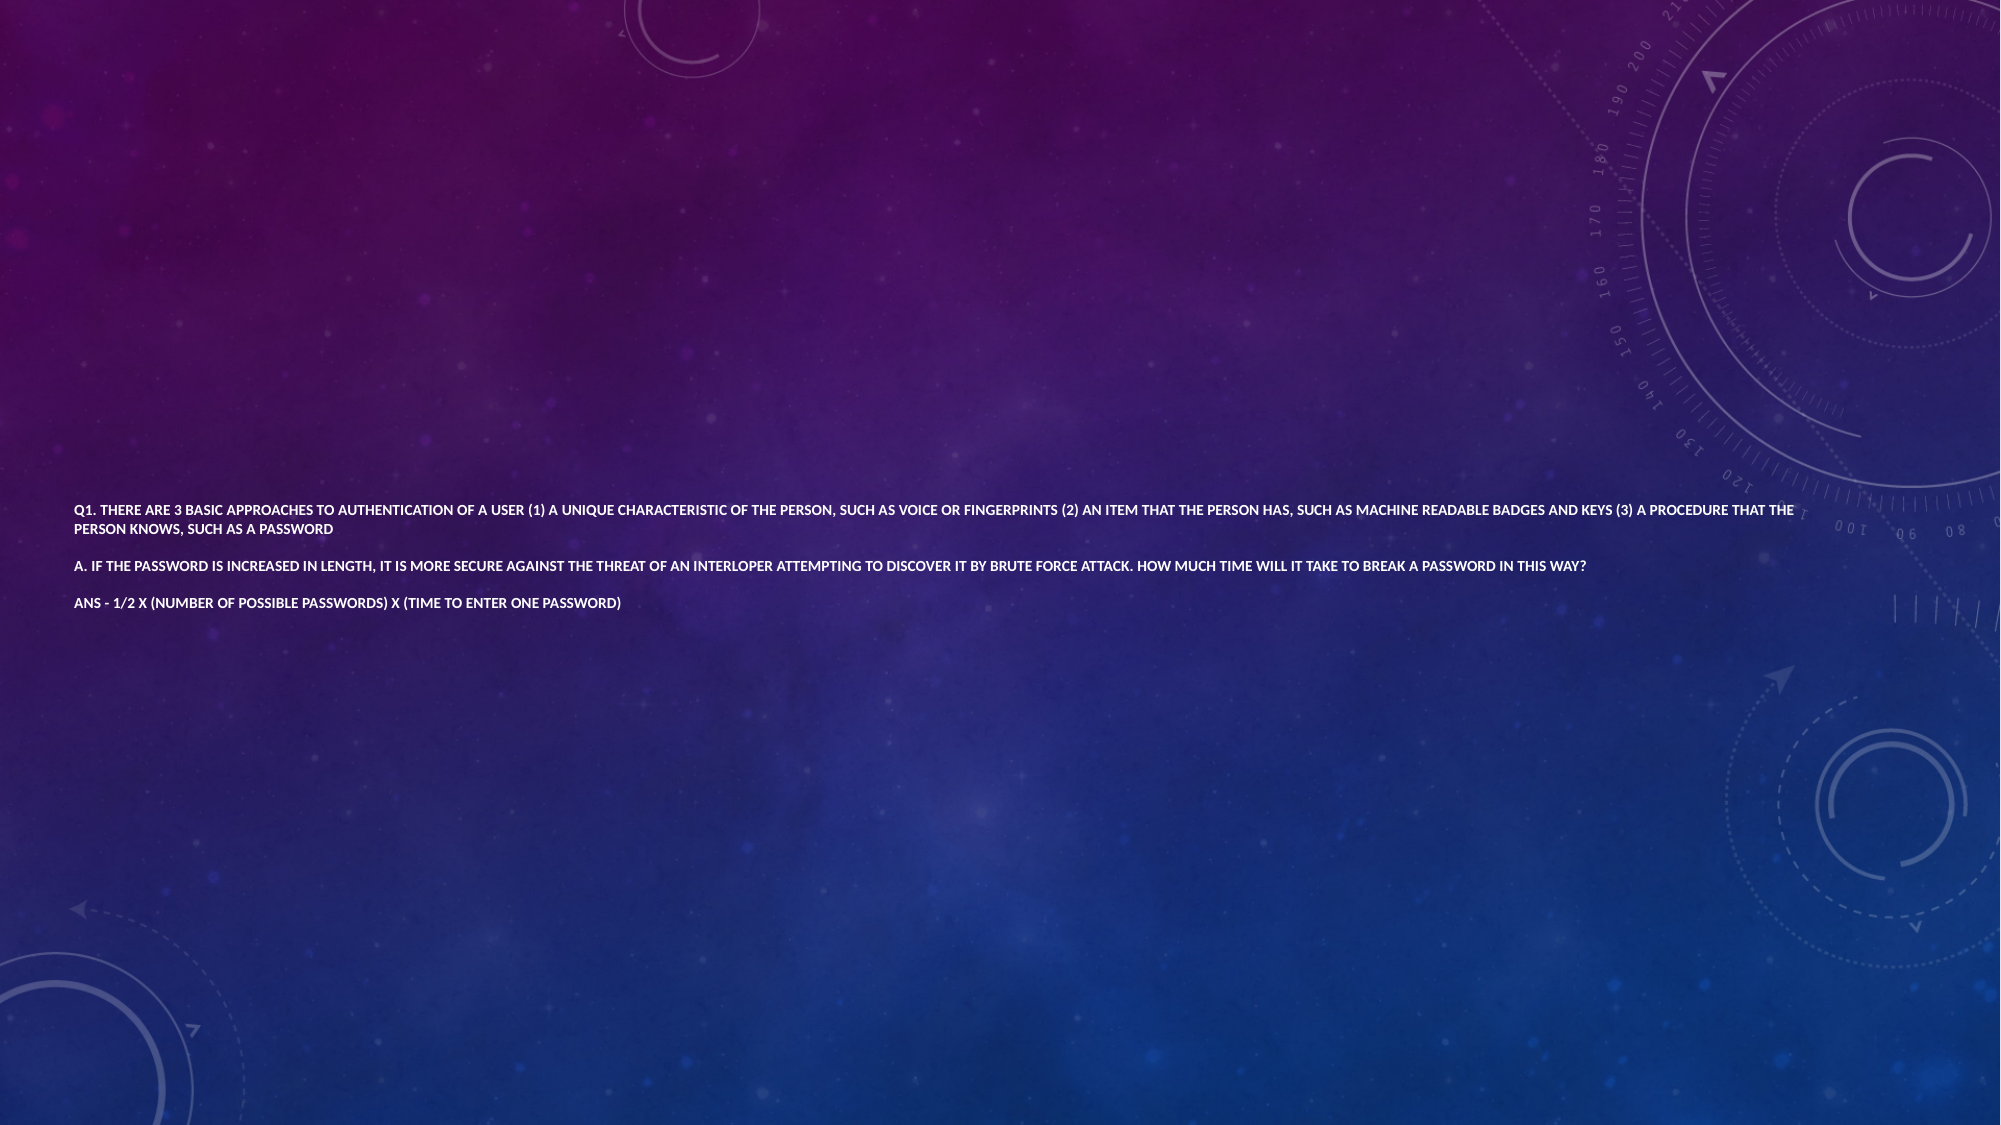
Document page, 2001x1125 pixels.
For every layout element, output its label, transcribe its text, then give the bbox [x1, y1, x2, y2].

picture [0, 0, 2001, 1125]
title Q1. There are 3 basic approaches to authentication of a user (1) a unique characteristic of the person, such as voice or fingerprints (2) an item that the person has, such as machine readable badges and keys (3) a procedure that the person knows, such as a password A. If the password is increased in length, it is more secure against the threat of an interloper attempting to discover it by brute force attack. How much time will it take to break a password in this way? Ans - 1/2 x (number of possible passwords) x (time to enter one password) [59, 59, 1863, 1098]
